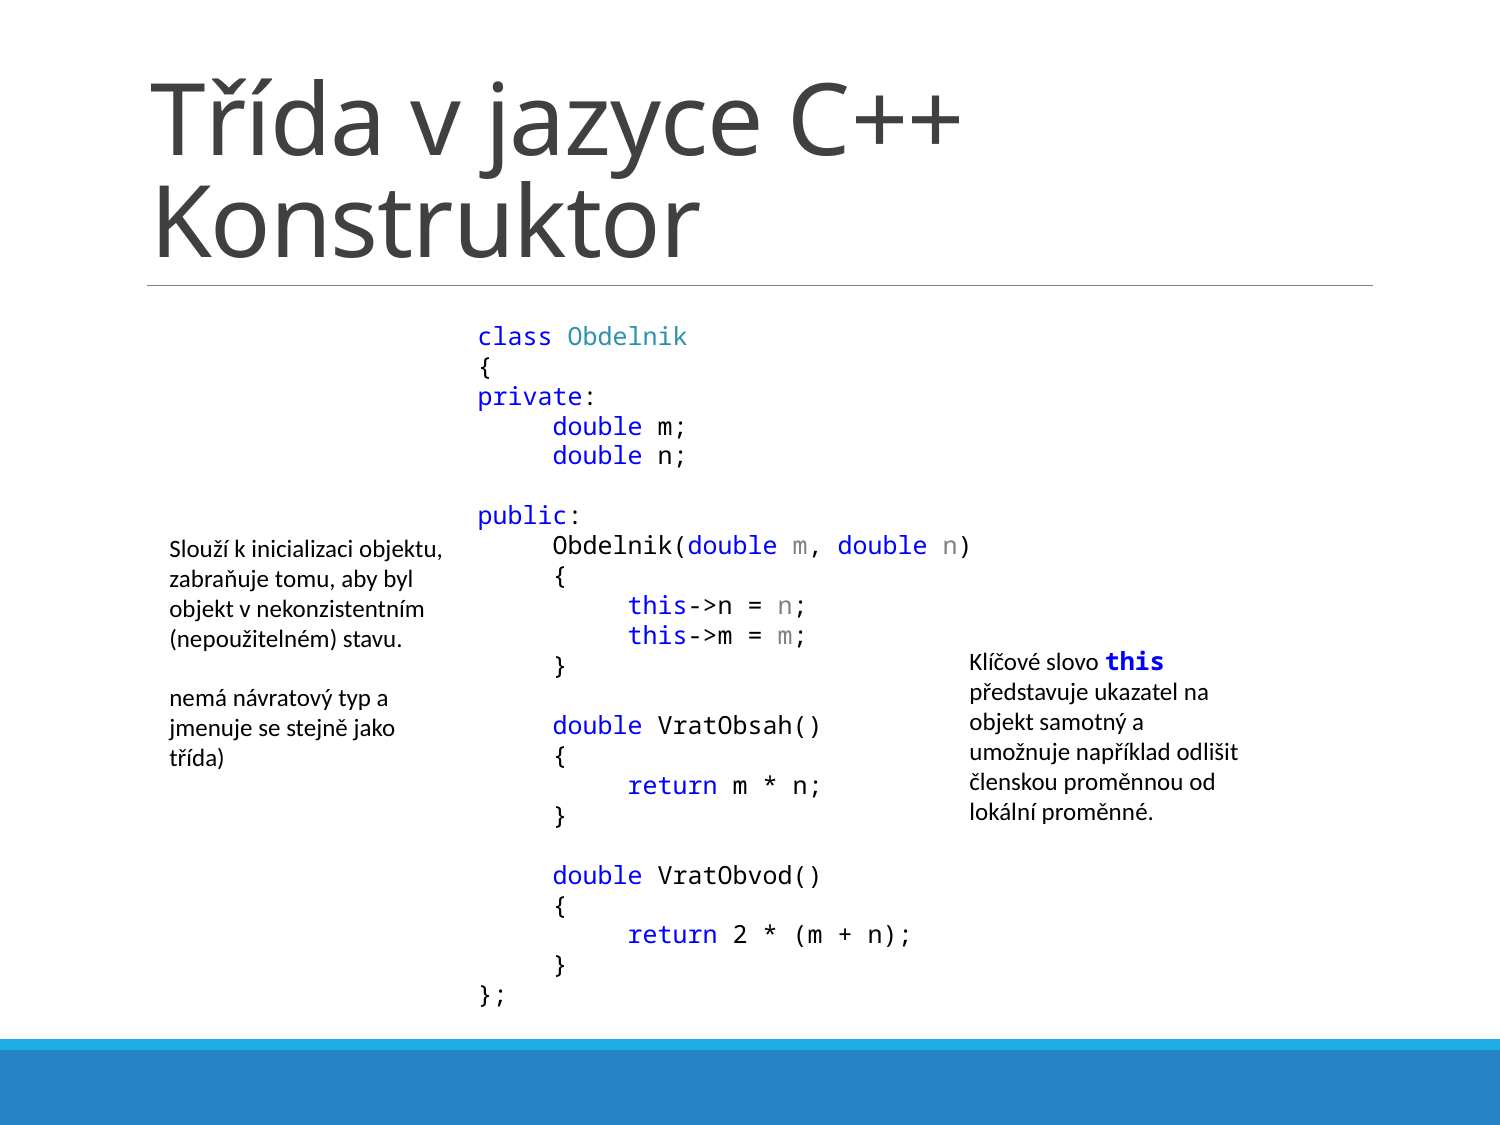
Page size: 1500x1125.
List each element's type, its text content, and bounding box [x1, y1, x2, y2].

title Třída v jazyce C++ Konstruktor [135, 47, 1373, 285]
text_box Klíčové slovo this představuje ukazatel na objekt samotný a umožnuje například odlišit členskou proměnnou od lokální proměnné. [954, 638, 1263, 833]
text_box class Obdelnik { private: double m; double n; public: Obdelnik(double m, double n) { this->n = n; this->m = m; } double VratObsah() { return m * n; } double VratObvod() { return 2 * (m + n); } }; [462, 312, 1394, 1017]
text_box Slouží k inicializaci objektu, zabraňuje tomu, aby byl objekt v nekonzistentním (nepoužitelném) stavu. nemá návratový typ a jmenuje se stejně jako třída) [154, 524, 463, 810]
